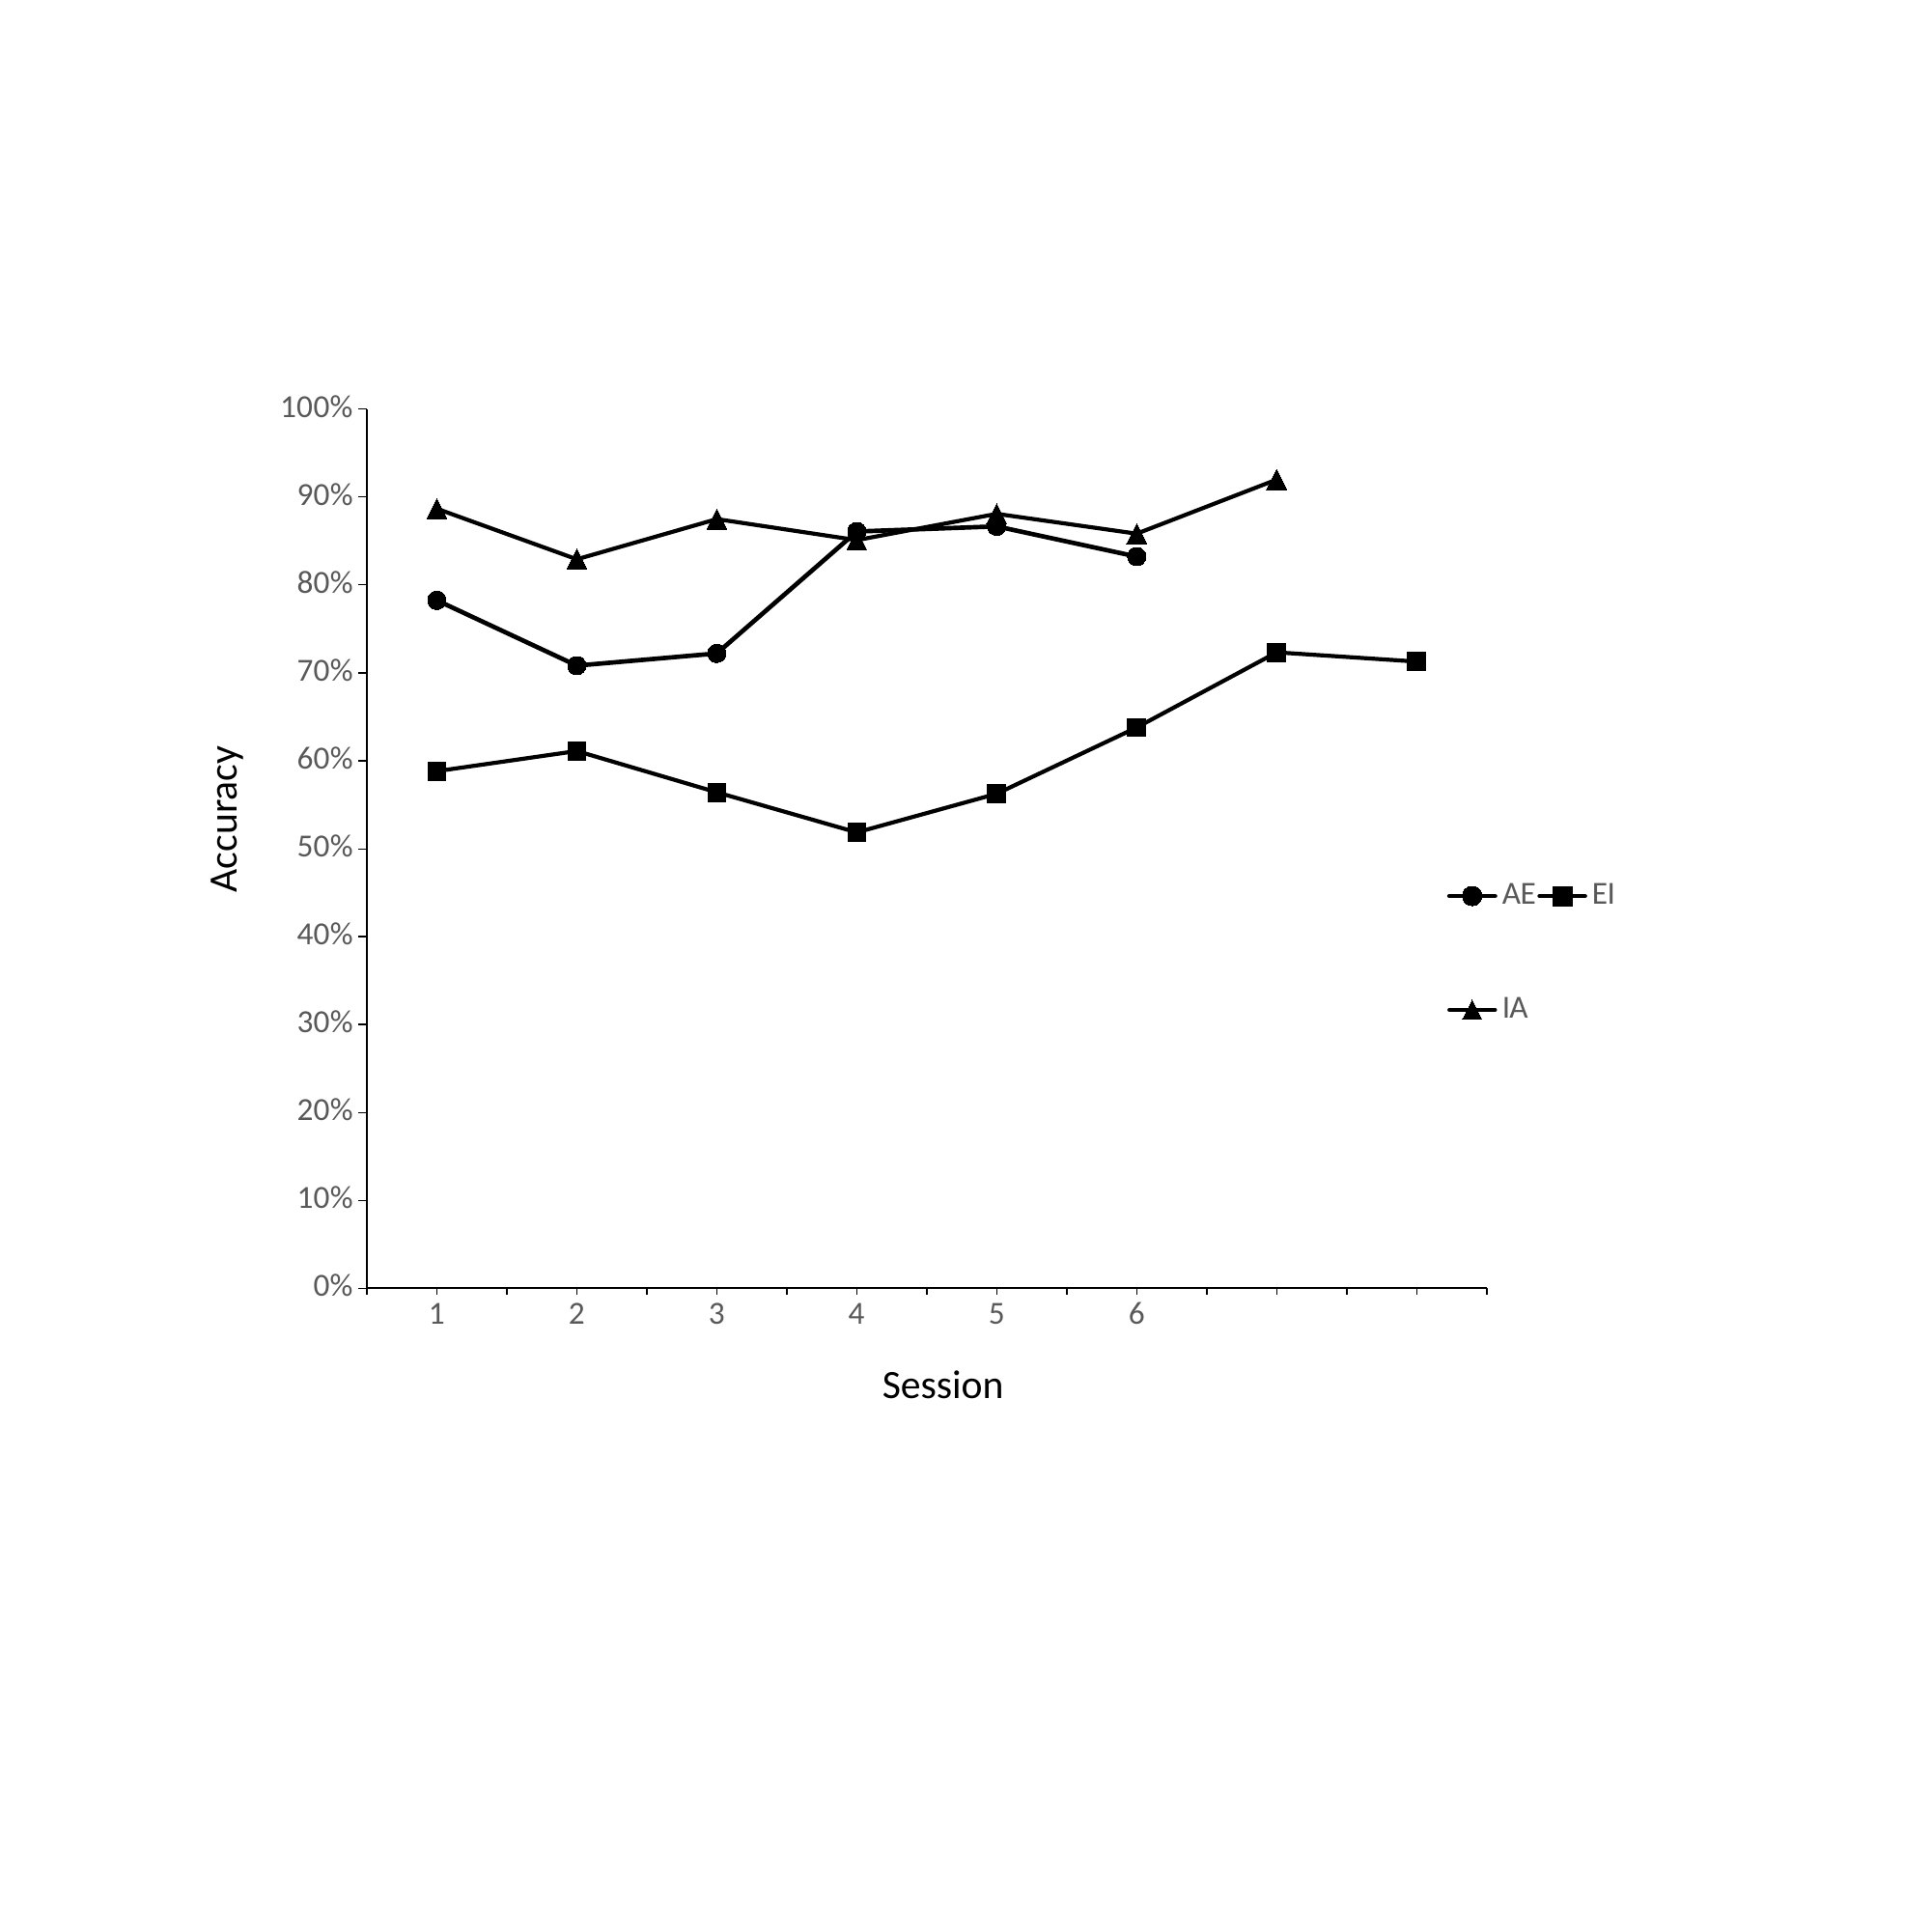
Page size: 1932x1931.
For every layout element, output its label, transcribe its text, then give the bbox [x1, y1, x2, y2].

chart [252, 374, 1634, 1352]
text_box Session [540, 1352, 1346, 1414]
text_box Accuracy [189, 416, 252, 1222]
